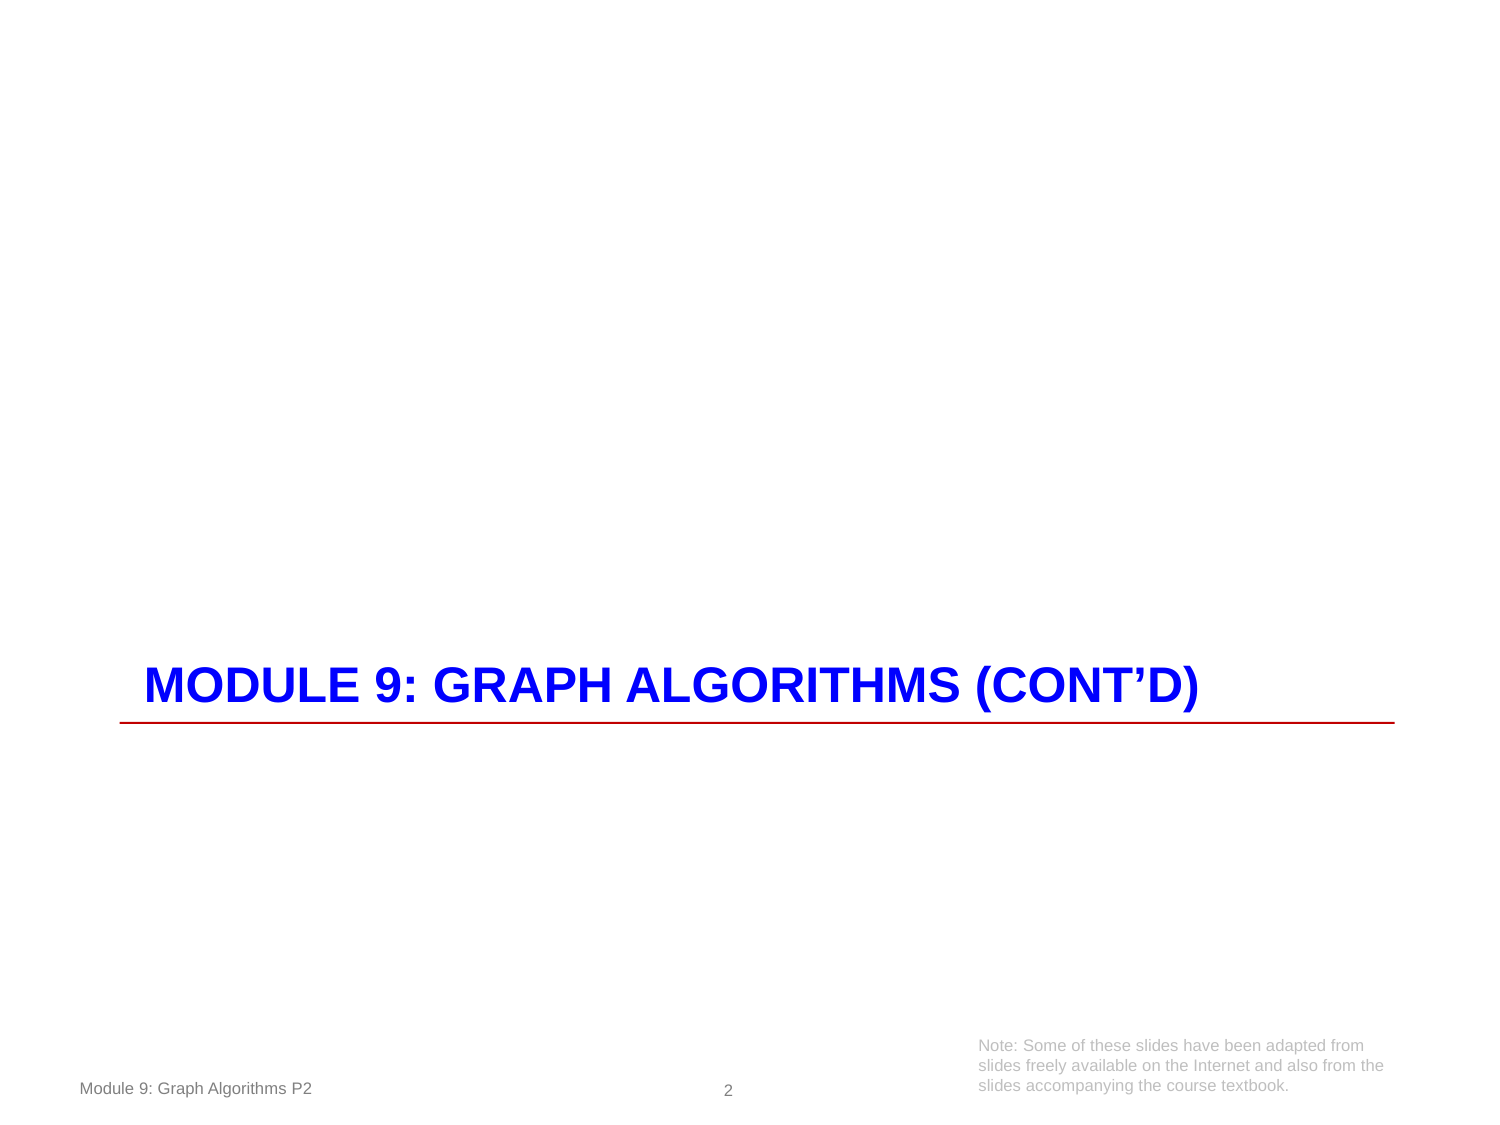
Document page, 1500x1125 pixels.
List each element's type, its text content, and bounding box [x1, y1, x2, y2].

text_box Note: Some of these slides have been adapted from slides freely available on the Internet and also from the slides accompanying the course textbook. [963, 1034, 1401, 1101]
text_box MODULE 9: GRAPH ALGORITHMS (CONT’D) [129, 645, 1216, 720]
